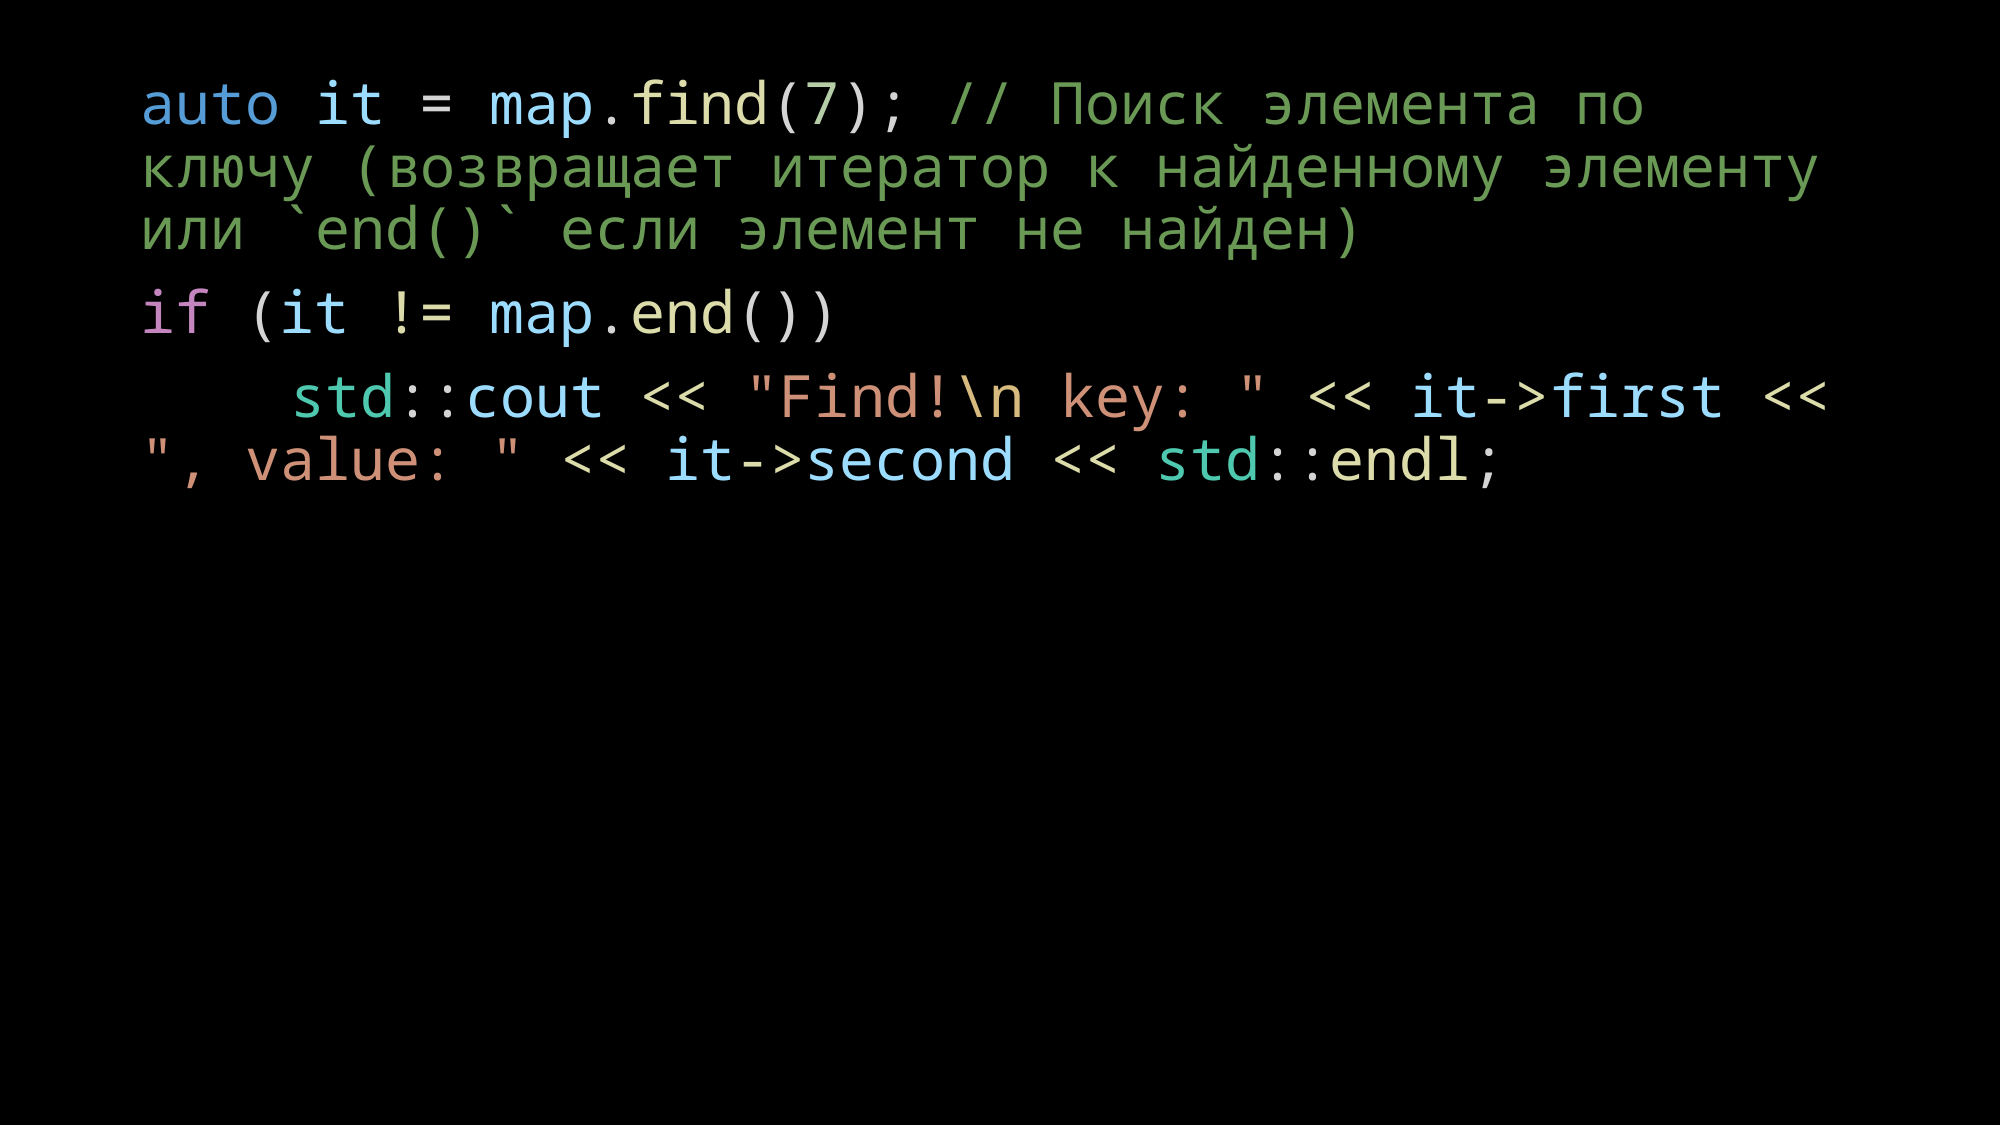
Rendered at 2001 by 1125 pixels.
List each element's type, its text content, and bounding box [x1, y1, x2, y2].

list auto it = map.find(7); // Поиск элемента по ключу (возвращает итератор к найденному элементу или `end()` если элемент не найден) if (it != map.end()) std::cout << "Find!\n key: " << it->first << ", value: " << it->second << std::endl; [125, 66, 1863, 1086]
